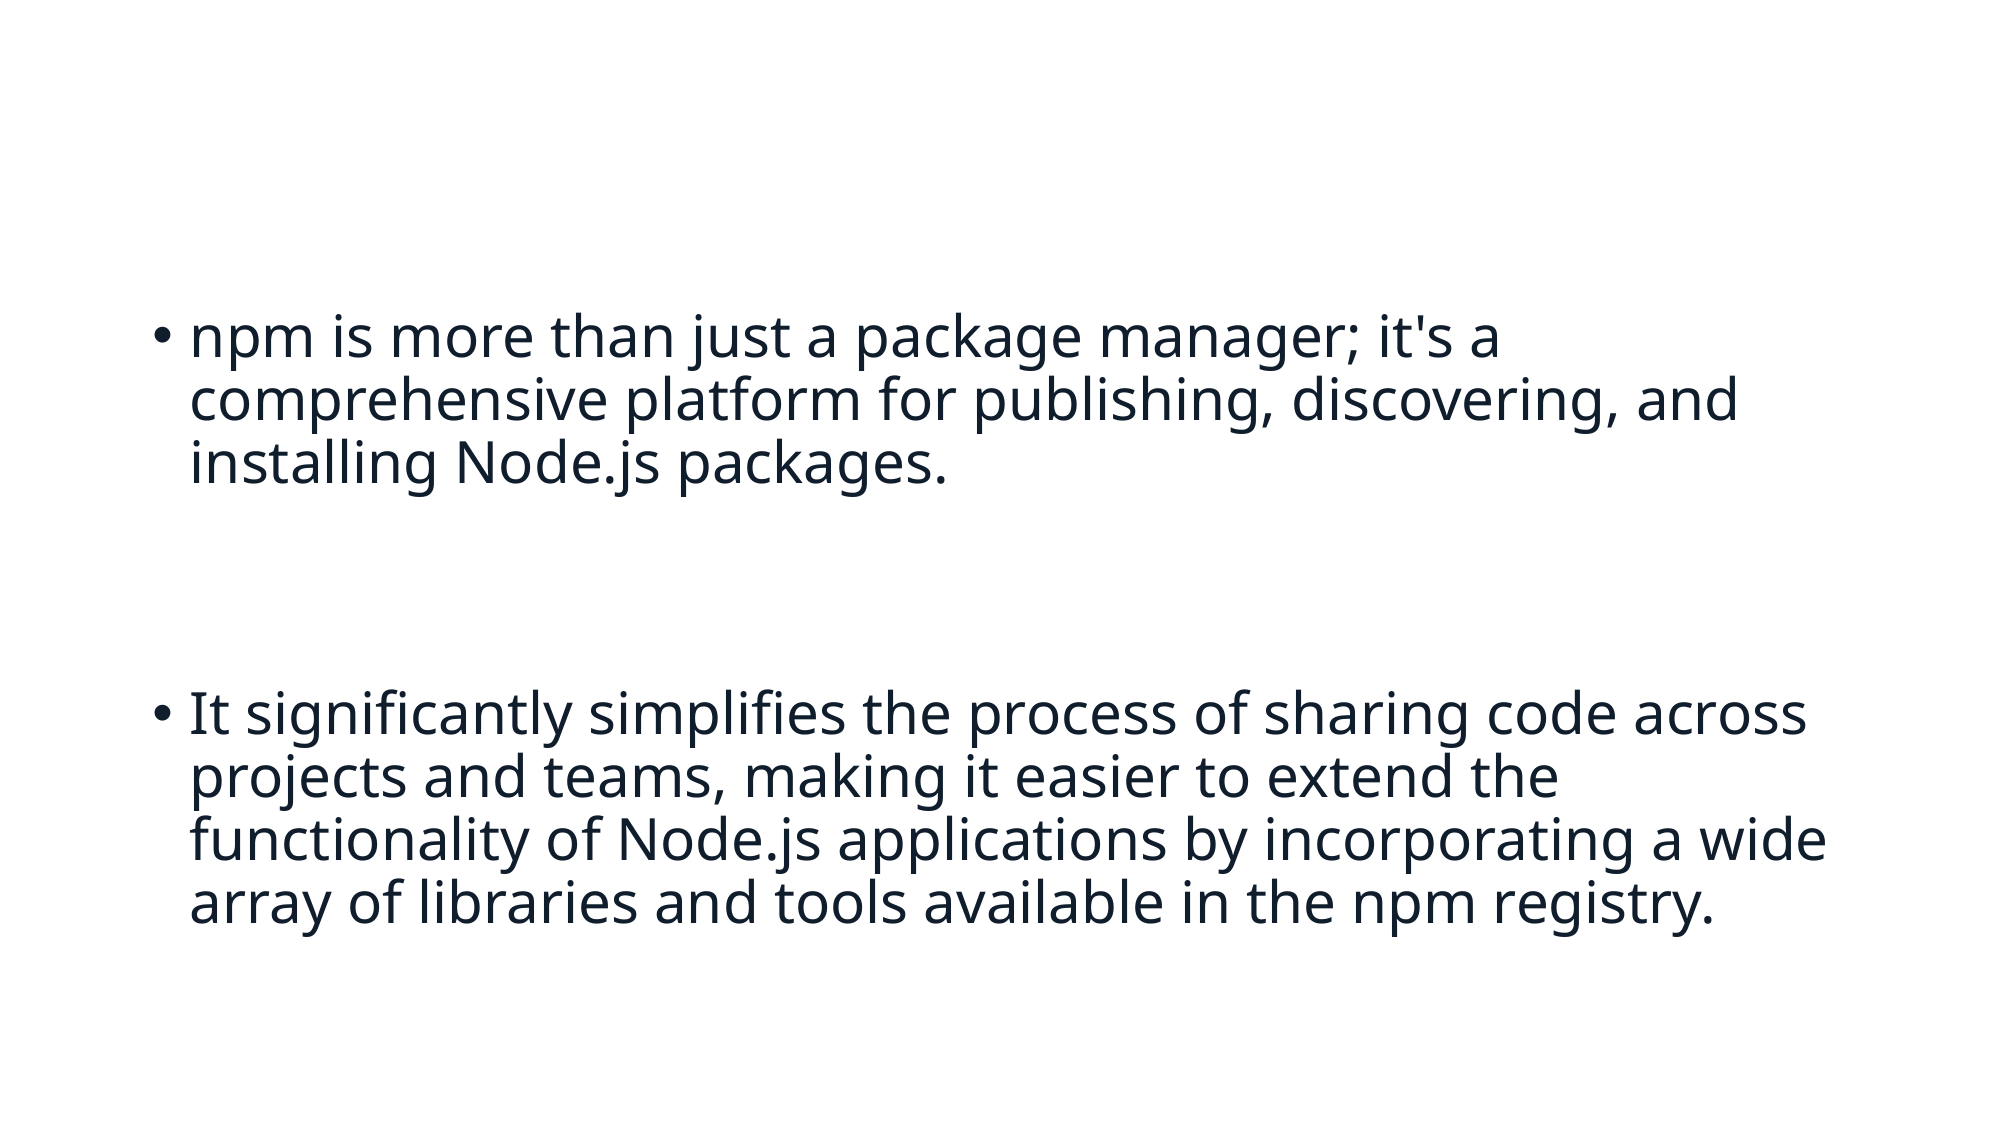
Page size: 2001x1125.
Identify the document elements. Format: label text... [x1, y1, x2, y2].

list npm is more than just a package manager; it's a comprehensive platform for publishing, discovering, and installing Node.js packages. It significantly simplifies the process of sharing code across projects and teams, making it easier to extend the functionality of Node.js applications by incorporating a wide array of libraries and tools available in the npm registry. [137, 299, 1863, 1014]
